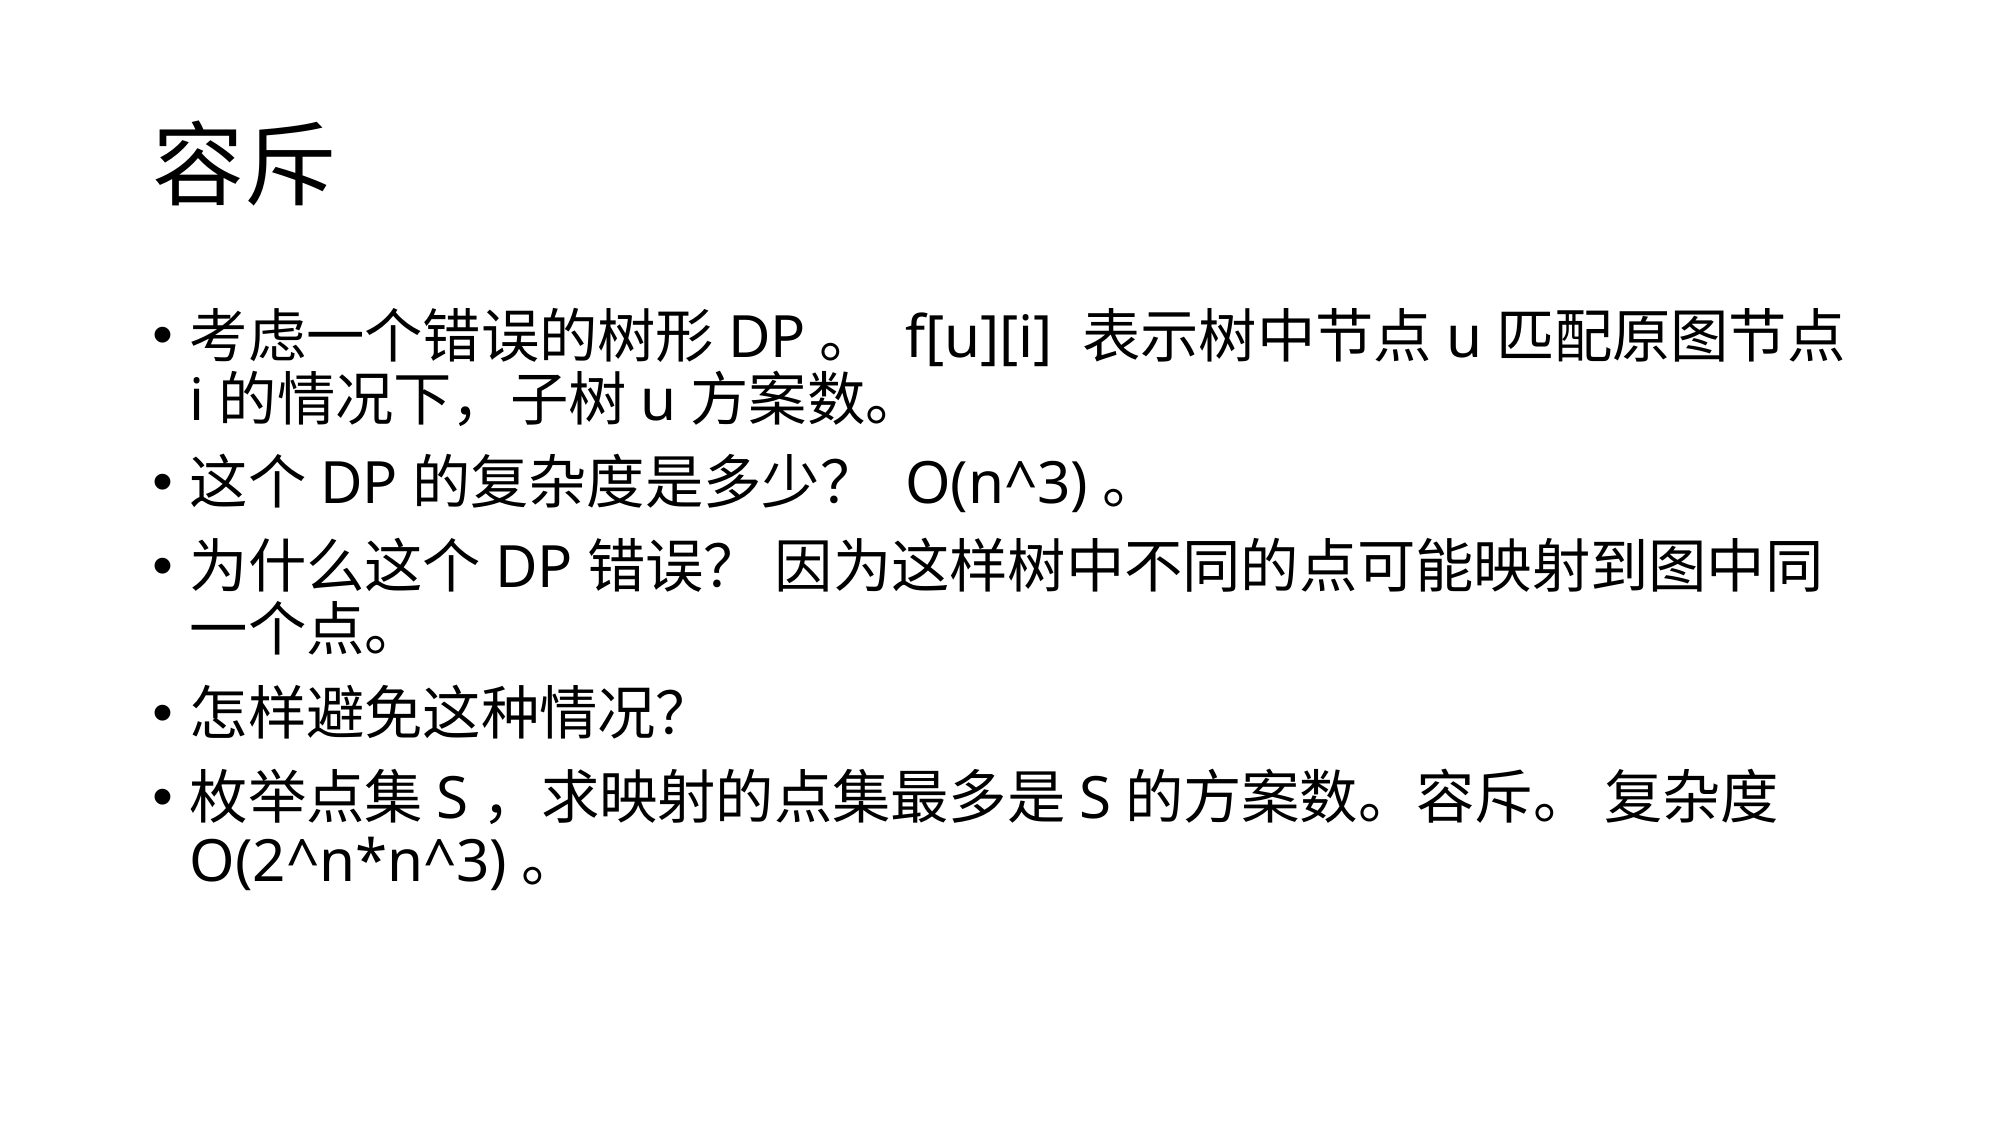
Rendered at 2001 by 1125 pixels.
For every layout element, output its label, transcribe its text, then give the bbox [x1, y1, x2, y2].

title 容斥 [137, 59, 1863, 278]
list 考虑⼀个错误的树形DP。 f[u][i] 表示树中节点u匹配原图节点i的情况下，⼦树u⽅案数。 这个DP的复杂度是多少？ O(n^3)。 为什么这个DP错误？ 因为这样树中不同的点可能映射到图中同⼀个点。 怎样避免这种情况？ 枚举点集S，求映射的点集最多是S的⽅案数。容斥。 复杂度O(2^n*n^3)。 [137, 299, 1863, 1014]
